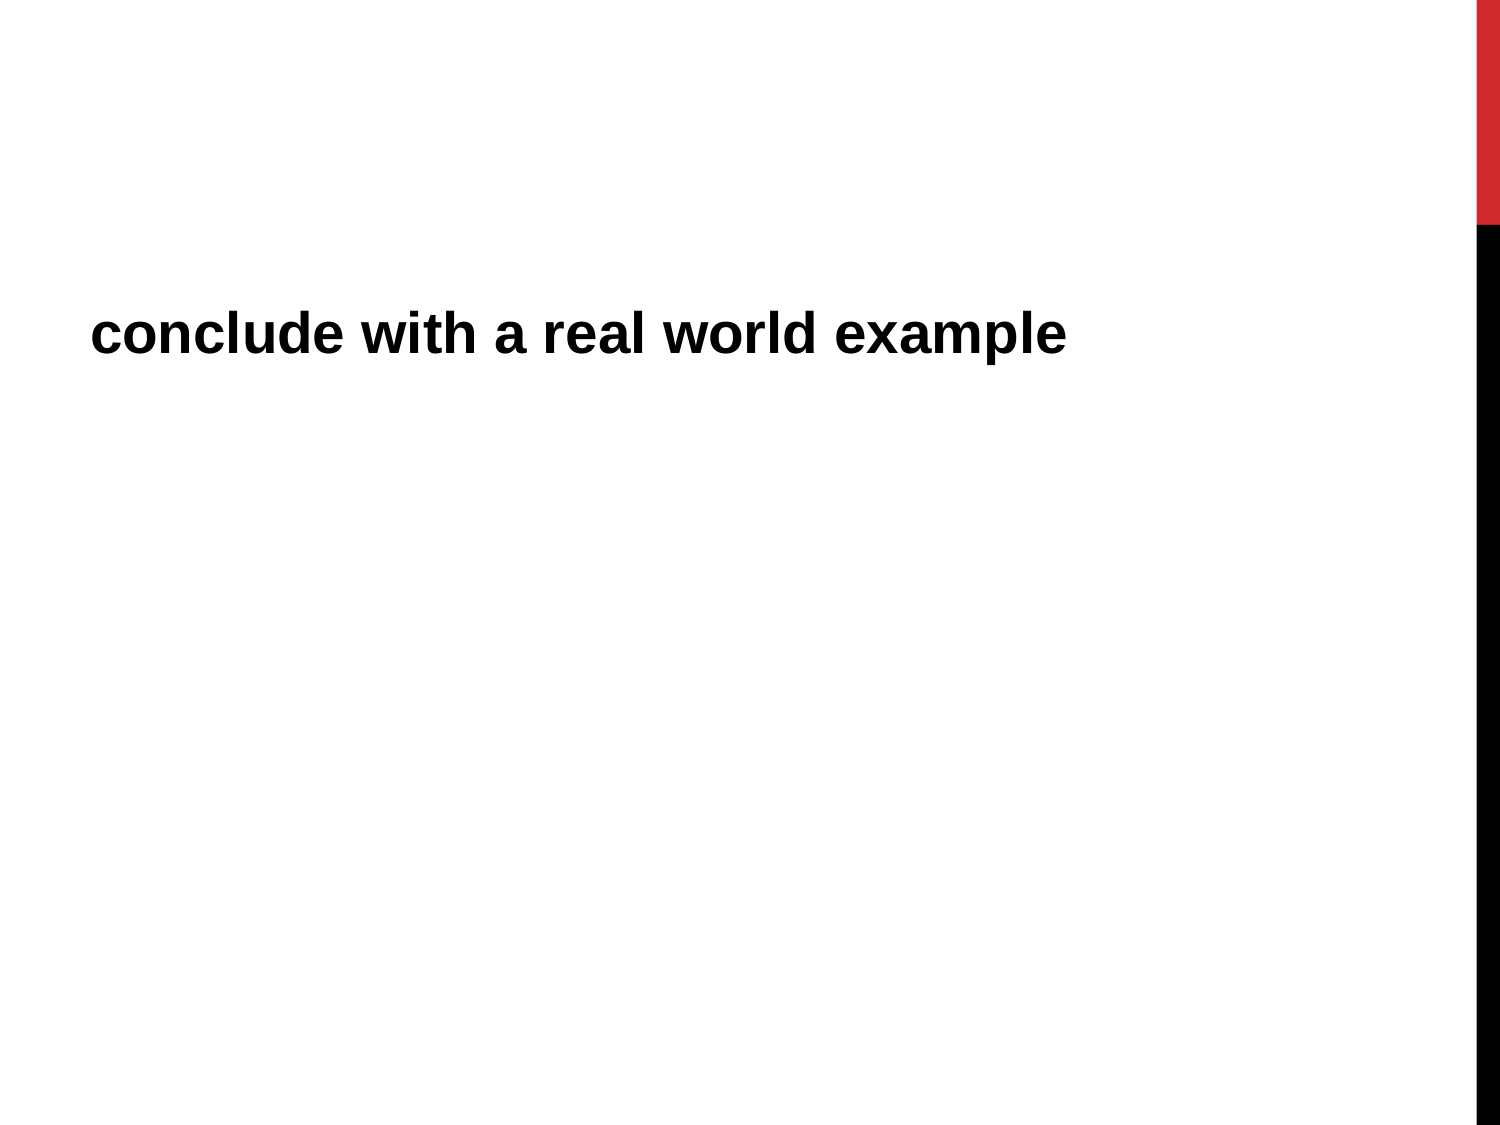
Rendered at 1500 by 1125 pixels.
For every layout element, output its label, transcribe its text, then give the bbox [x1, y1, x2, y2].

list conclude with a real world example [75, 287, 1325, 1005]
